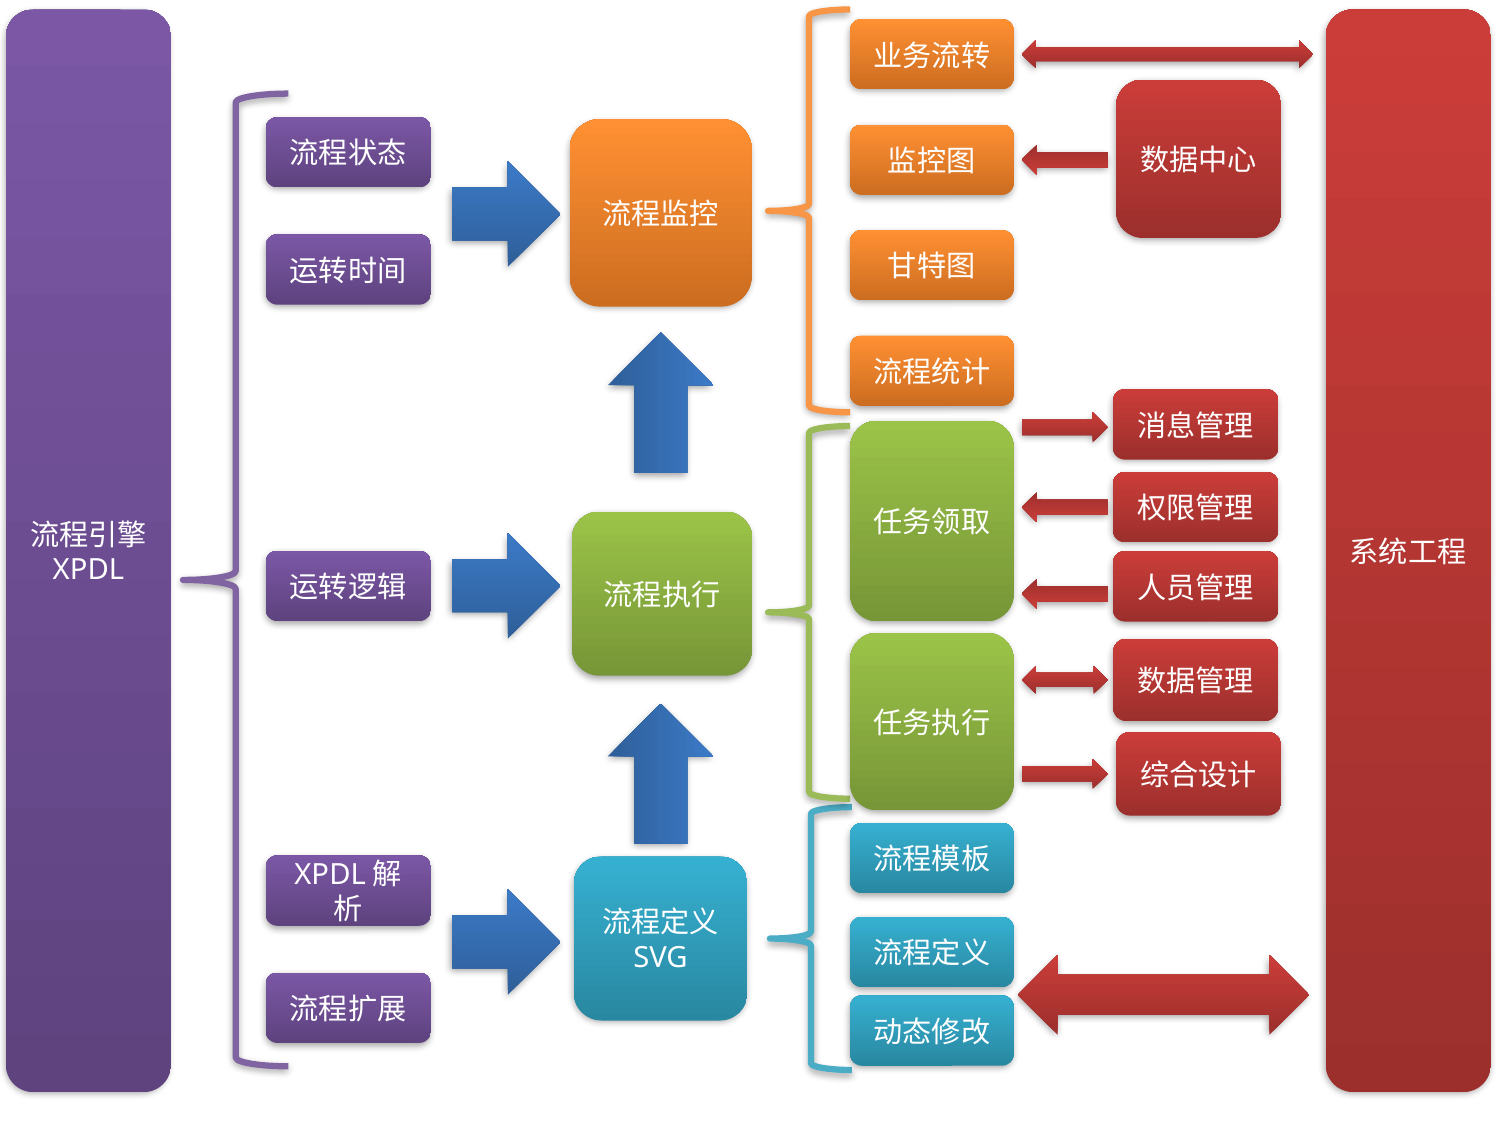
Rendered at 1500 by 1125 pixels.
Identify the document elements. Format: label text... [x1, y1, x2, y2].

text_box 业务流转 [850, 19, 1014, 90]
text_box 任务执行 [850, 632, 1014, 811]
text_box 监控图 [850, 124, 1014, 195]
text_box 流程状态 [265, 117, 431, 188]
text_box [451, 533, 561, 639]
text_box 消息管理 [1113, 389, 1279, 460]
text_box [1021, 492, 1108, 523]
text_box [1021, 665, 1108, 695]
text_box 综合设计 [1116, 732, 1282, 816]
text_box 流程统计 [850, 335, 1014, 406]
text_box [607, 703, 714, 845]
text_box [1021, 578, 1108, 609]
text_box 流程定义 [850, 916, 1014, 988]
text_box [764, 422, 851, 802]
text_box 人员管理 [1113, 551, 1279, 622]
text_box [451, 889, 561, 995]
text_box XPDL解析 [265, 855, 431, 926]
text_box 系统工程 [1325, 9, 1491, 1093]
text_box 甘特图 [850, 230, 1014, 301]
text_box [1017, 954, 1310, 1035]
text_box 流程执行 [571, 511, 753, 676]
text_box 动态修改 [850, 995, 1014, 1066]
text_box 权限管理 [1113, 472, 1279, 543]
text_box [766, 807, 852, 1074]
text_box 流程引擎 XPDL [5, 9, 172, 1093]
text_box [1021, 758, 1108, 789]
text_box [179, 90, 289, 1070]
text_box [764, 6, 851, 416]
text_box 数据管理 [1113, 638, 1279, 722]
text_box [1021, 412, 1108, 443]
text_box 数据中心 [1116, 79, 1282, 238]
text_box 运转逻辑 [265, 550, 431, 622]
text_box 流程监控 [569, 119, 752, 307]
text_box 流程模板 [850, 822, 1014, 894]
text_box [451, 161, 561, 267]
text_box [1021, 40, 1314, 69]
text_box 流程定义 SVG [573, 856, 748, 1021]
text_box 运转时间 [265, 234, 431, 305]
text_box [1021, 144, 1108, 175]
text_box [607, 332, 714, 474]
text_box 任务领取 [850, 420, 1014, 622]
text_box 流程扩展 [265, 972, 431, 1043]
